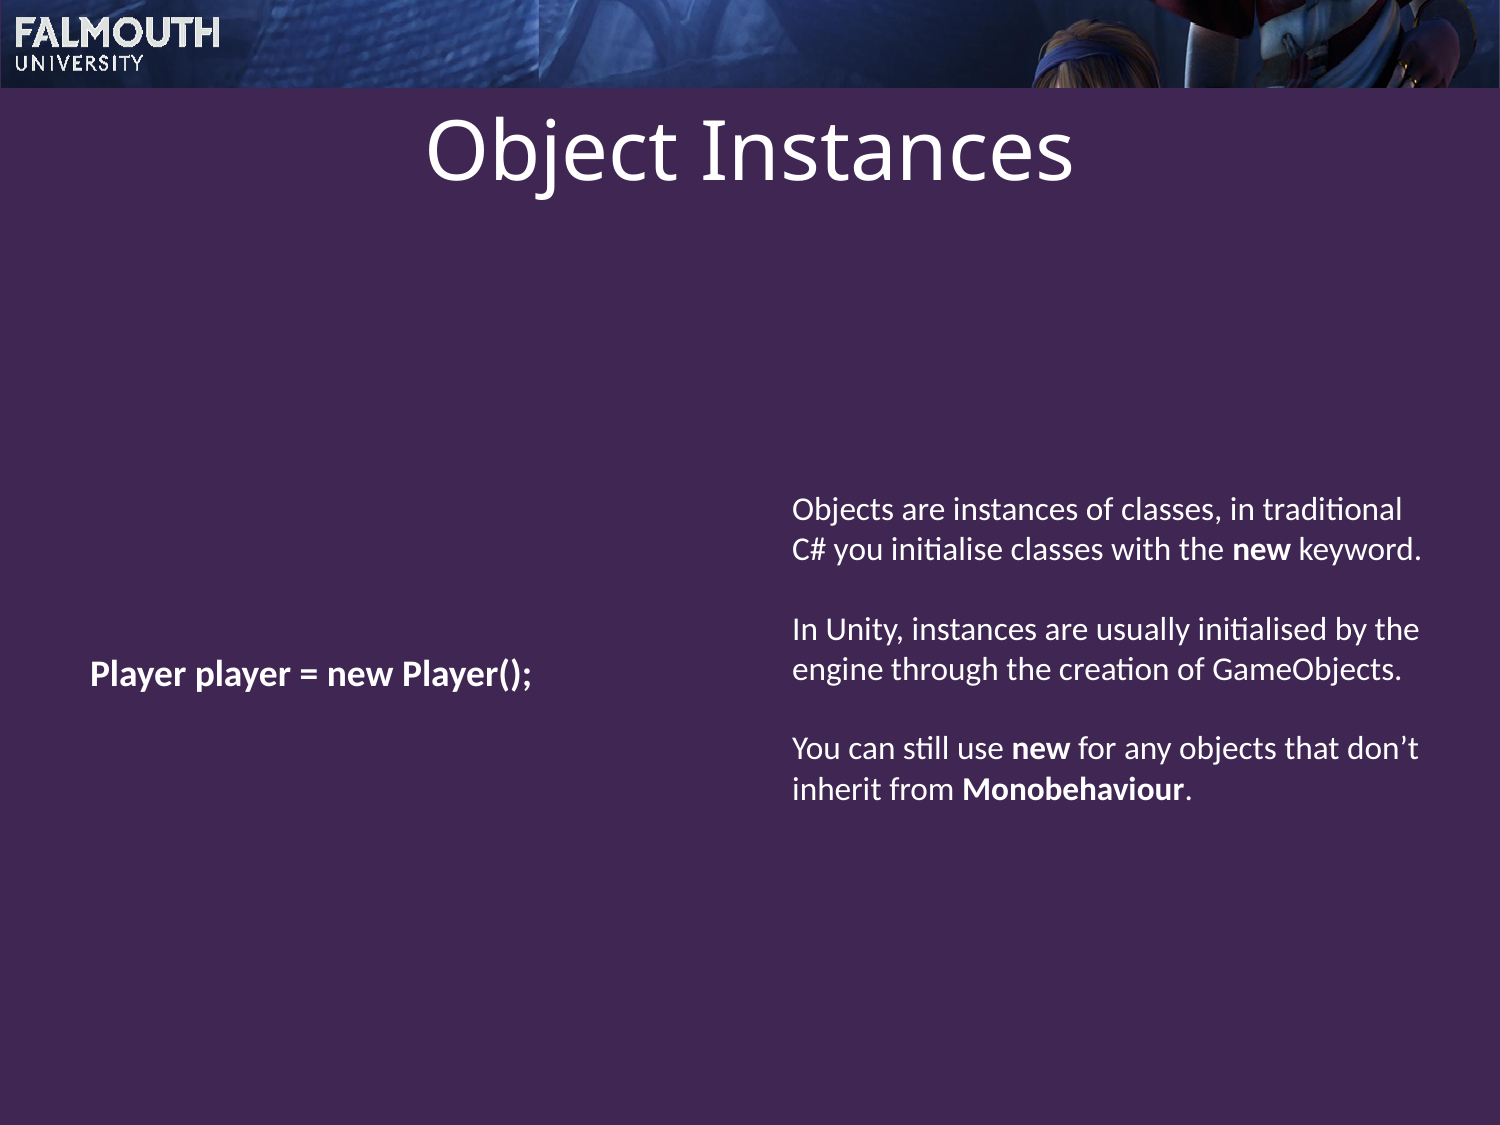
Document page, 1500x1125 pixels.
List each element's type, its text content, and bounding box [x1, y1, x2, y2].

picture [0, 0, 1500, 90]
text_box Objects are instances of classes, in traditional C# you initialise classes with the new keyword. In Unity, instances are usually initialised by the engine through the creation of GameObjects. You can still use new for any objects that don’t inherit from Monobehaviour. [777, 479, 1438, 814]
title Object Instances [75, 90, 1425, 194]
list Player player = new Player(); [75, 243, 561, 1100]
